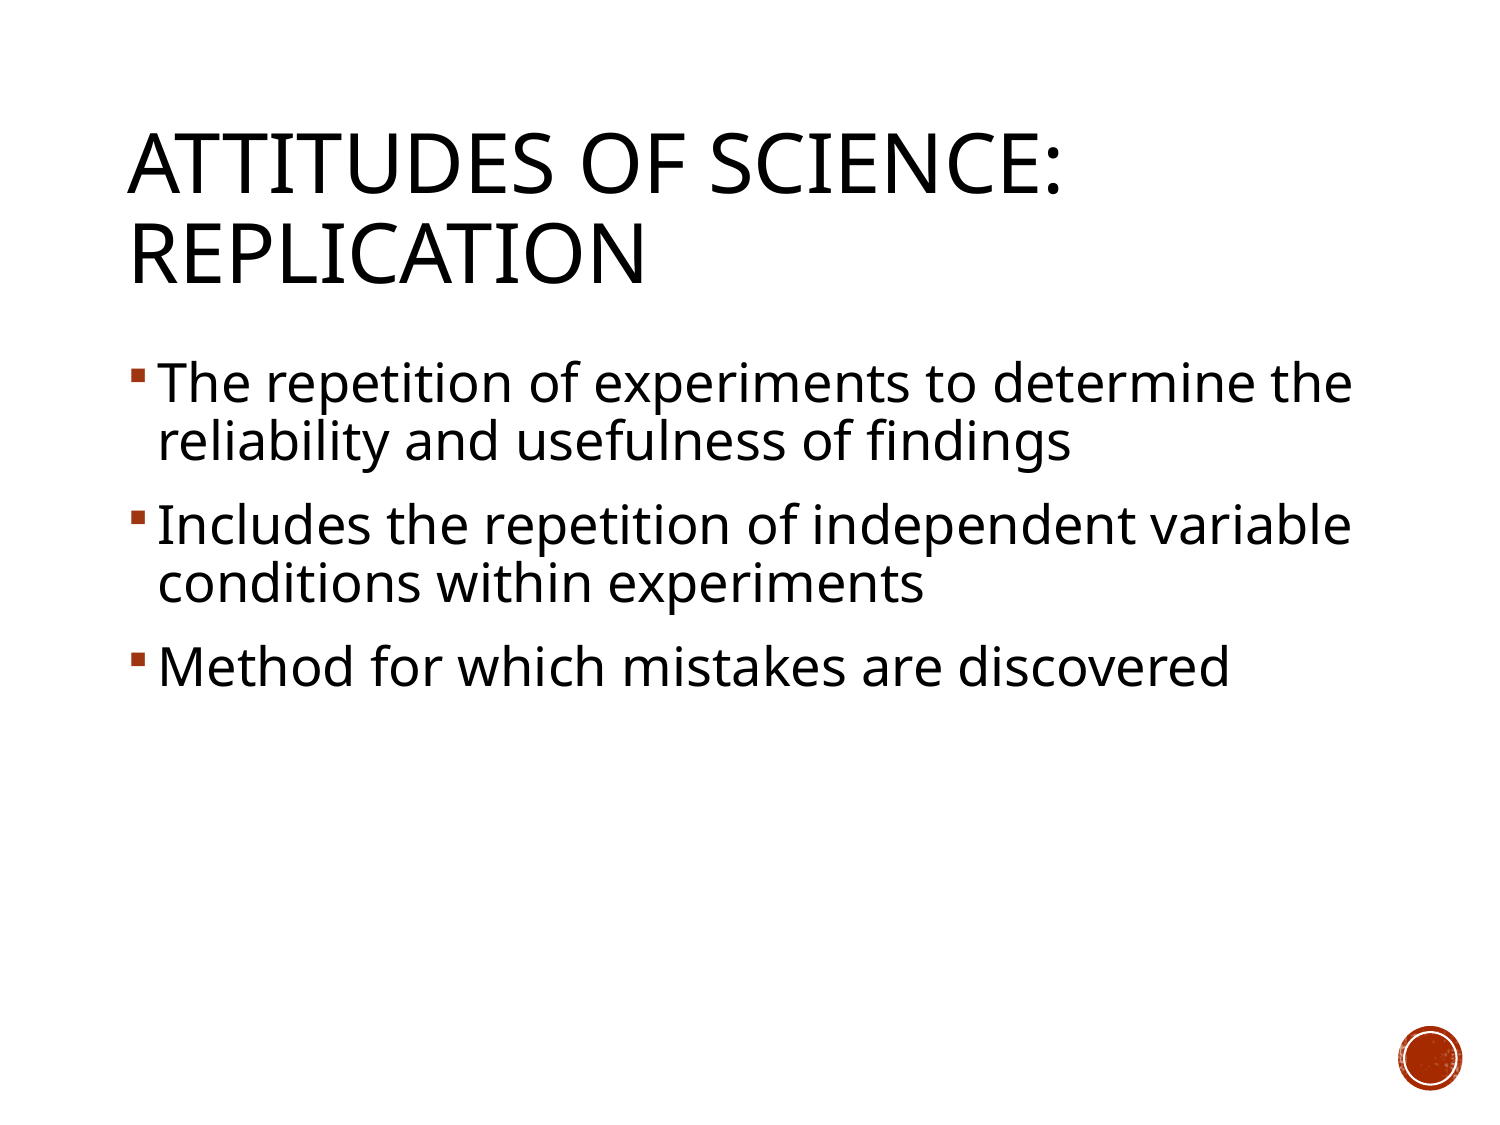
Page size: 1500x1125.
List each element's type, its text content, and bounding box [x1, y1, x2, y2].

list The repetition of experiments to determine the reliability and usefulness of findings Includes the repetition of independent variable conditions within experiments Method for which mistakes are discovered [112, 348, 1388, 1013]
title Attitudes of Science: Replication [112, 79, 1388, 344]
